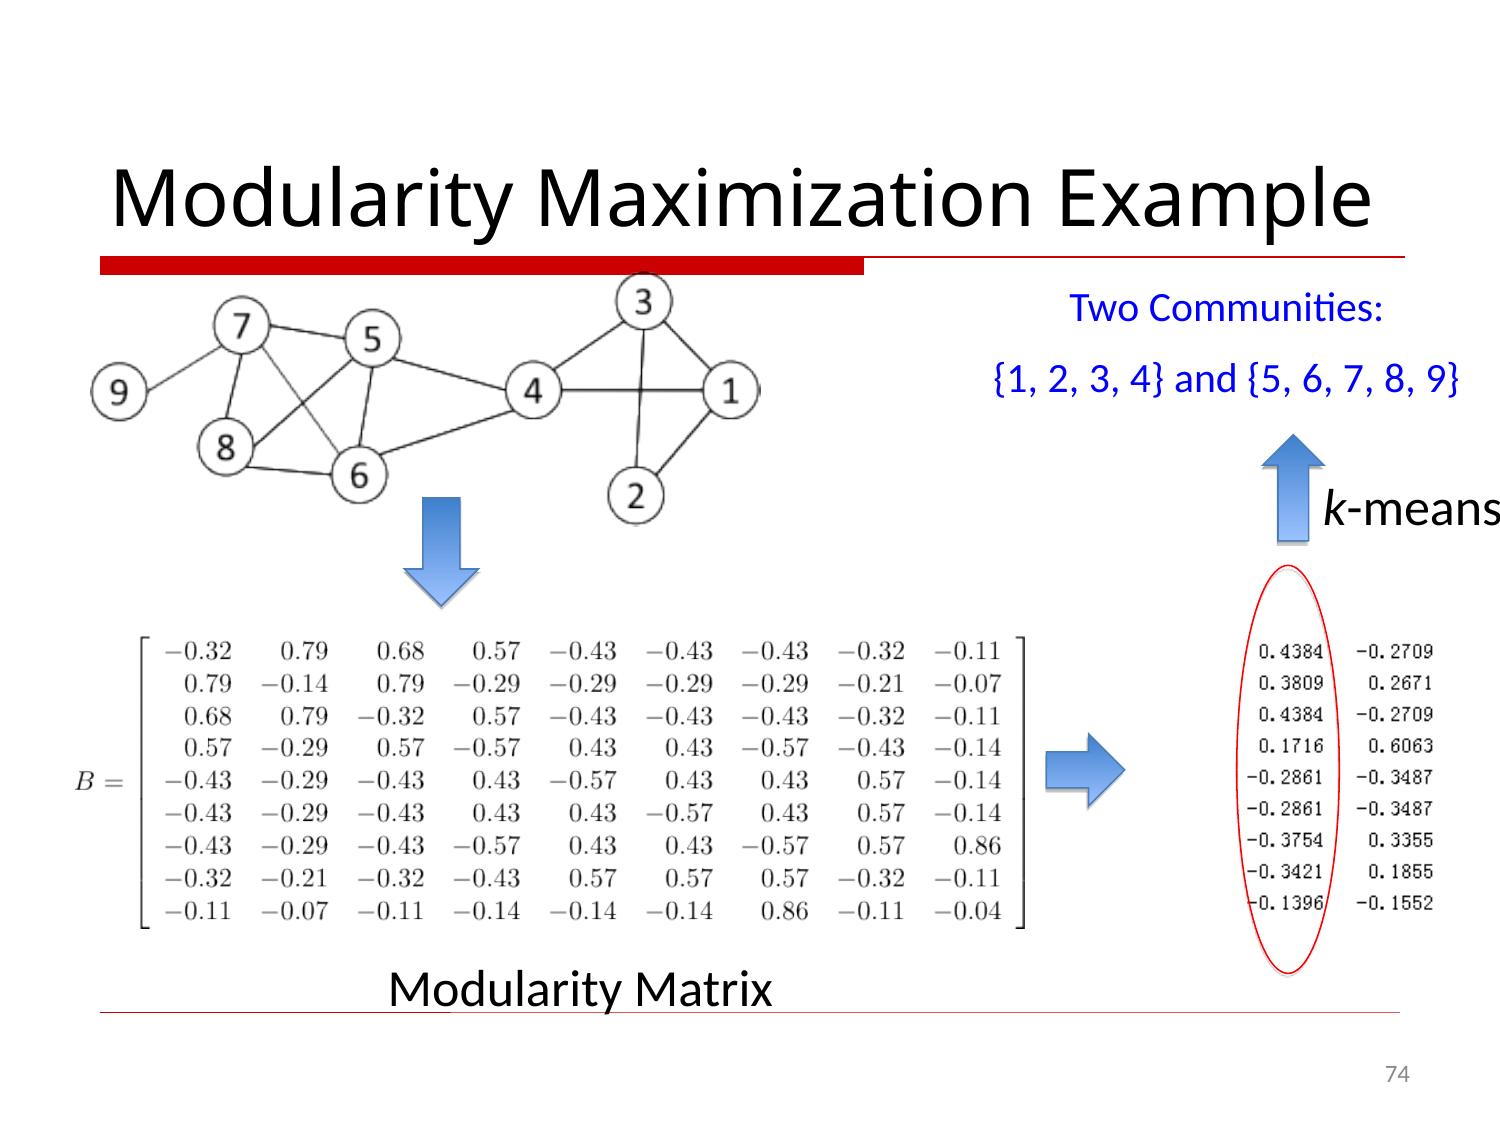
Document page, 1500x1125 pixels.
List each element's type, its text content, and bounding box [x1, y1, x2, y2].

title Modularity Maximization Example [93, 49, 1407, 250]
text_box k-means [1308, 466, 1500, 544]
picture [89, 271, 761, 528]
picture [74, 635, 1025, 930]
text_box Modularity Matrix [372, 947, 789, 1025]
picture [1242, 635, 1445, 921]
text_box [1046, 733, 1125, 806]
text_box 74 [1074, 1042, 1425, 1103]
text_box [1249, 565, 1327, 634]
text_box [404, 537, 479, 606]
text_box [1256, 929, 1320, 974]
text_box [1262, 434, 1324, 541]
text_box Two Communities: {1, 2, 3, 4} and {5, 6, 7, 8, 9} [978, 272, 1476, 408]
